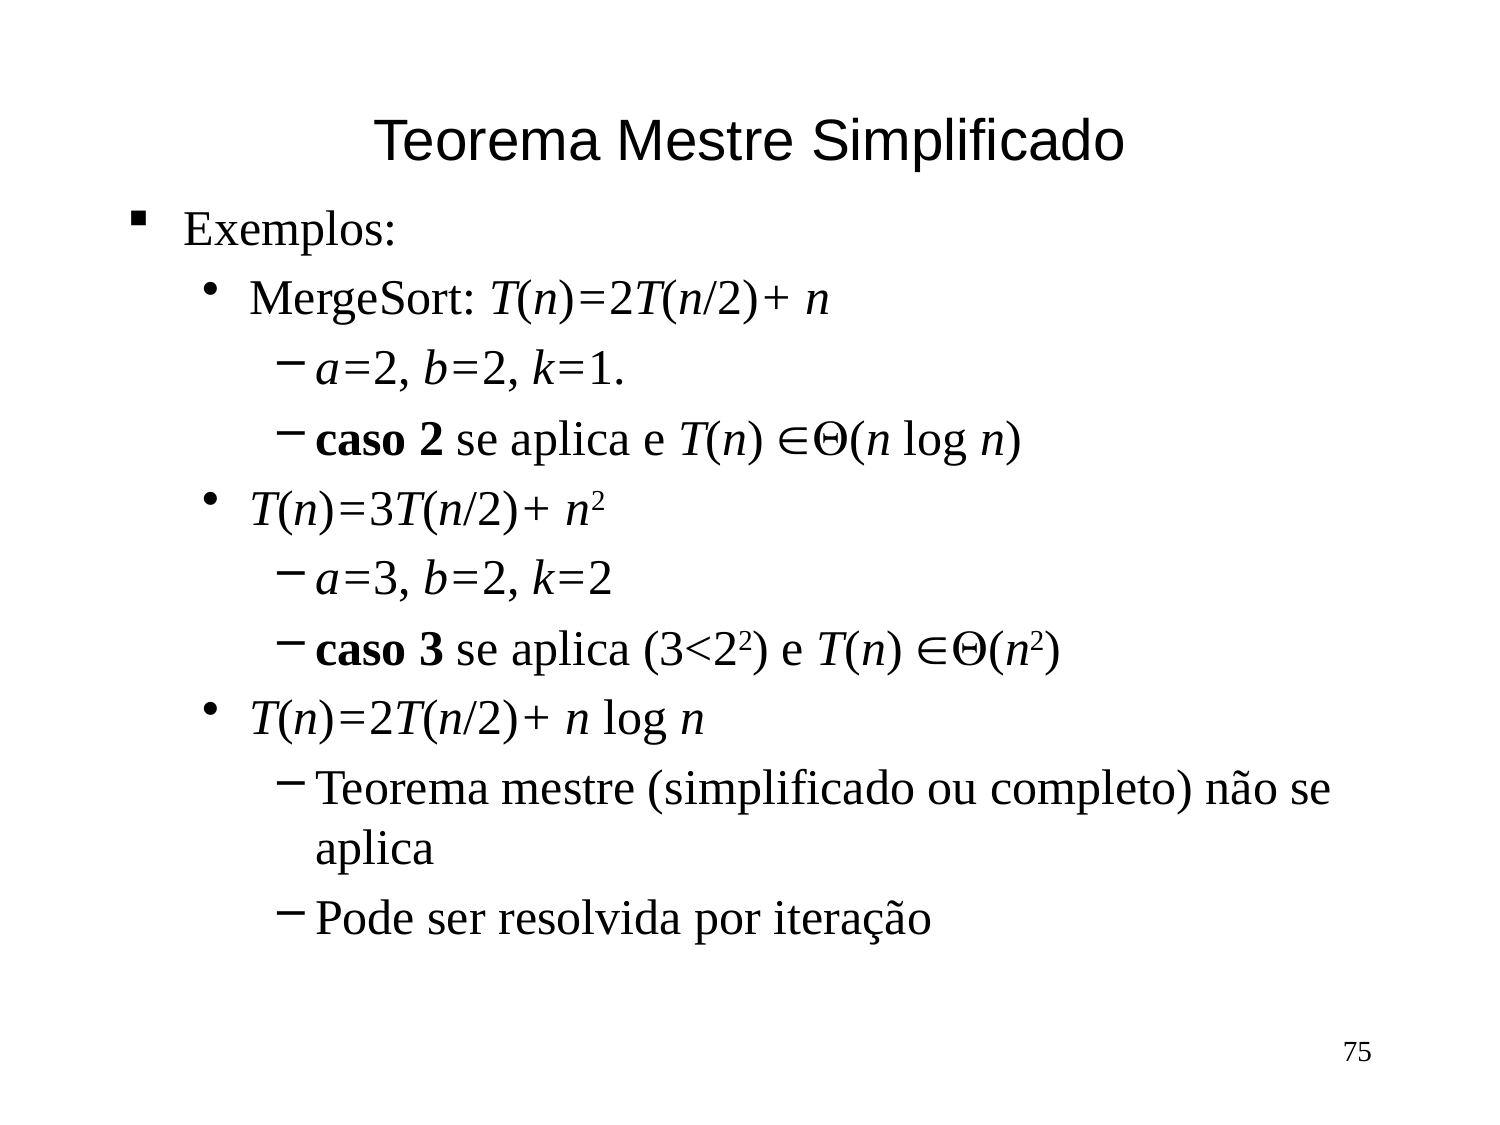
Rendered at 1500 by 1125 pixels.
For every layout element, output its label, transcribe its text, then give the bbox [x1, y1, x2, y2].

title Teorema Mestre Simplificado [112, 99, 1388, 175]
slide_number 75 [1074, 1025, 1388, 1100]
list Exemplos: MergeSort: T(n)=2T(n/2)+ n a=2, b=2, k=1. caso 2 se aplica e T(n) (n log n) T(n)=3T(n/2)+ n2 a=3, b=2, k=2 caso 3 se aplica (3<22) e T(n) (n2) T(n)=2T(n/2)+ n log n Teorema mestre (simplificado ou completo) não se aplica Pode ser resolvida por iteração [112, 187, 1388, 1000]
